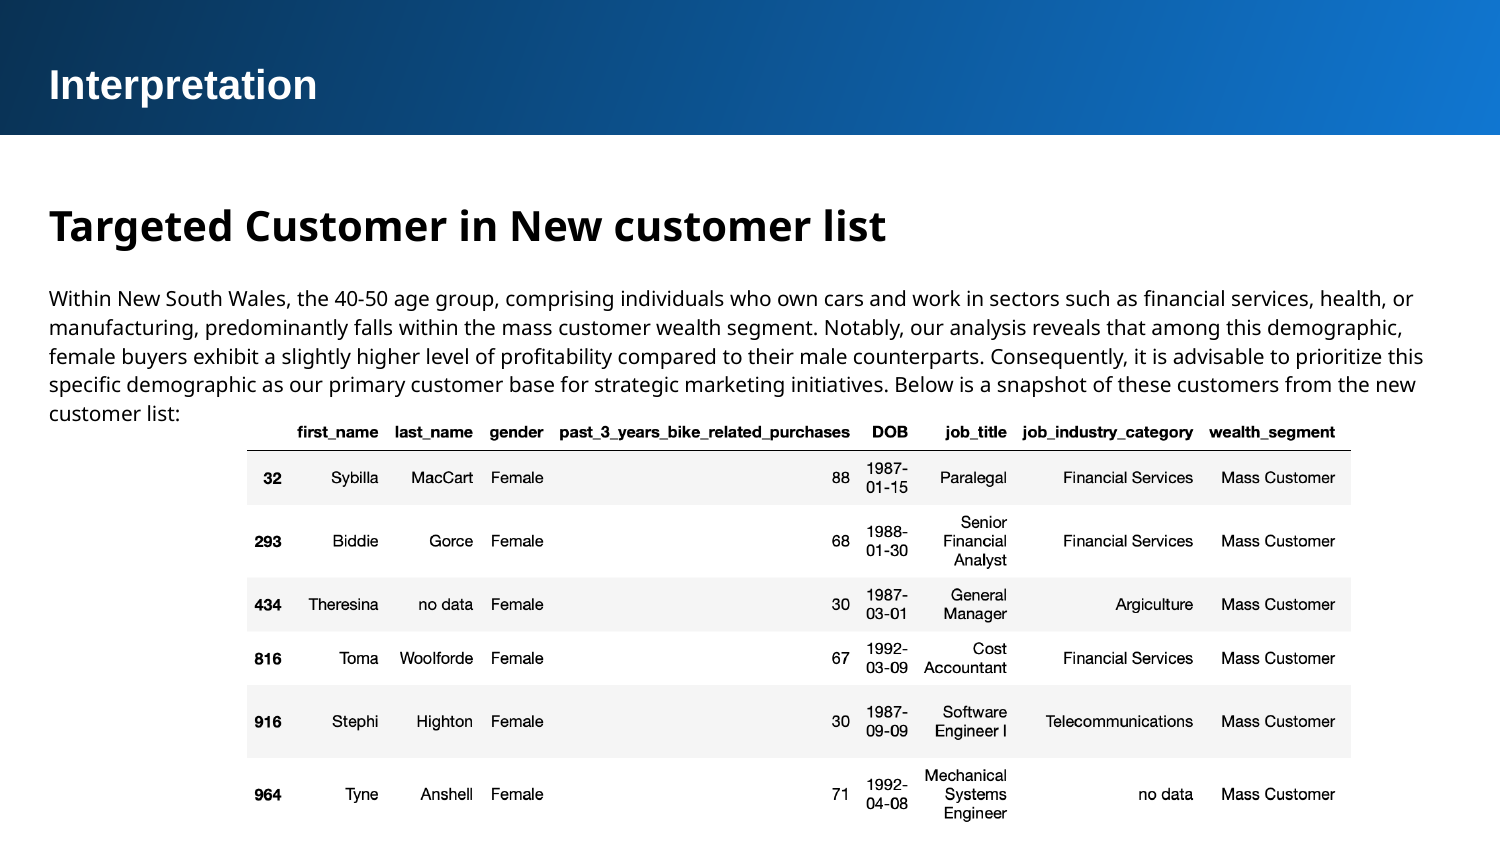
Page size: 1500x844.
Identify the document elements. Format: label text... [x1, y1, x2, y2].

text_box Interpretation [33, 43, 1439, 168]
text_box Within New South Wales, the 40-50 age group, comprising individuals who own cars and work in sectors such as financial services, health, or manufacturing, predominantly falls within the mass customer wealth segment. Notably, our analysis reveals that among this demographic, female buyers exhibit a slightly higher level of profitability compared to their male counterparts. Consequently, it is advisable to prioritize this specific demographic as our primary customer base for strategic marketing initiatives. Below is a snapshot of these customers from the new customer list: [33, 267, 1450, 339]
text_box Targeted Customer in New customer list [33, 177, 1439, 250]
text_box [0, 0, 1500, 135]
picture [247, 413, 1351, 833]
